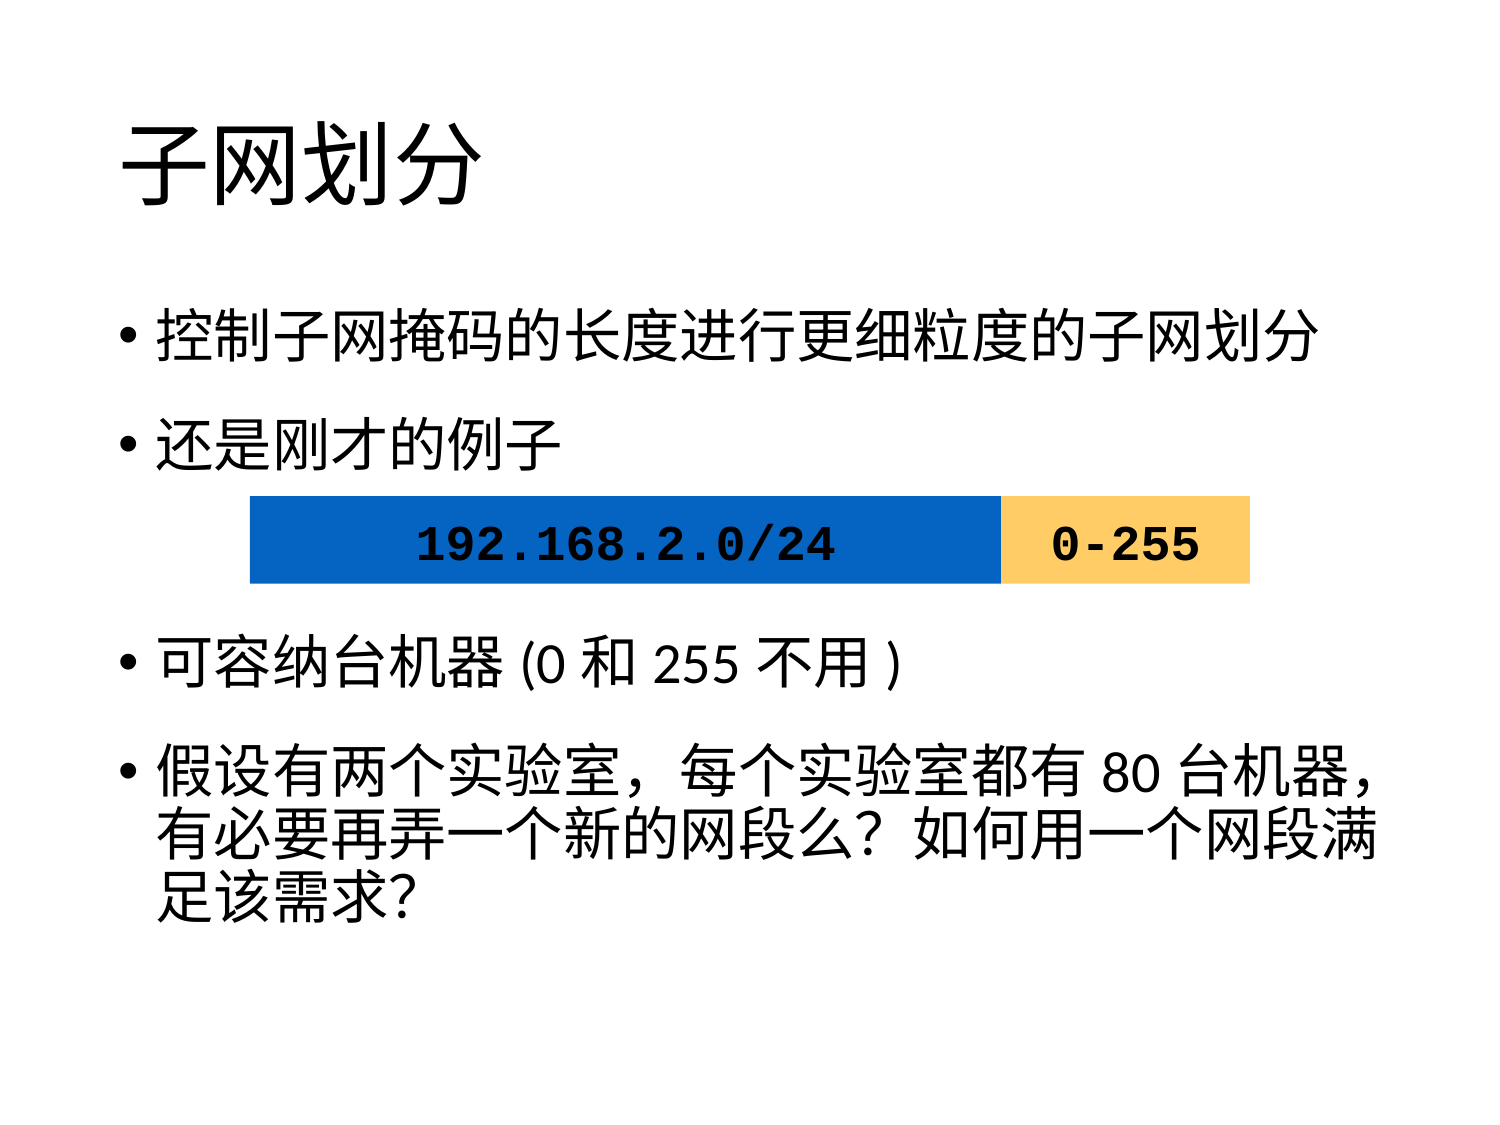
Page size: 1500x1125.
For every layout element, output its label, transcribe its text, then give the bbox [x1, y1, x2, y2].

title 子网划分 [103, 59, 1397, 278]
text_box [249, 496, 1250, 584]
